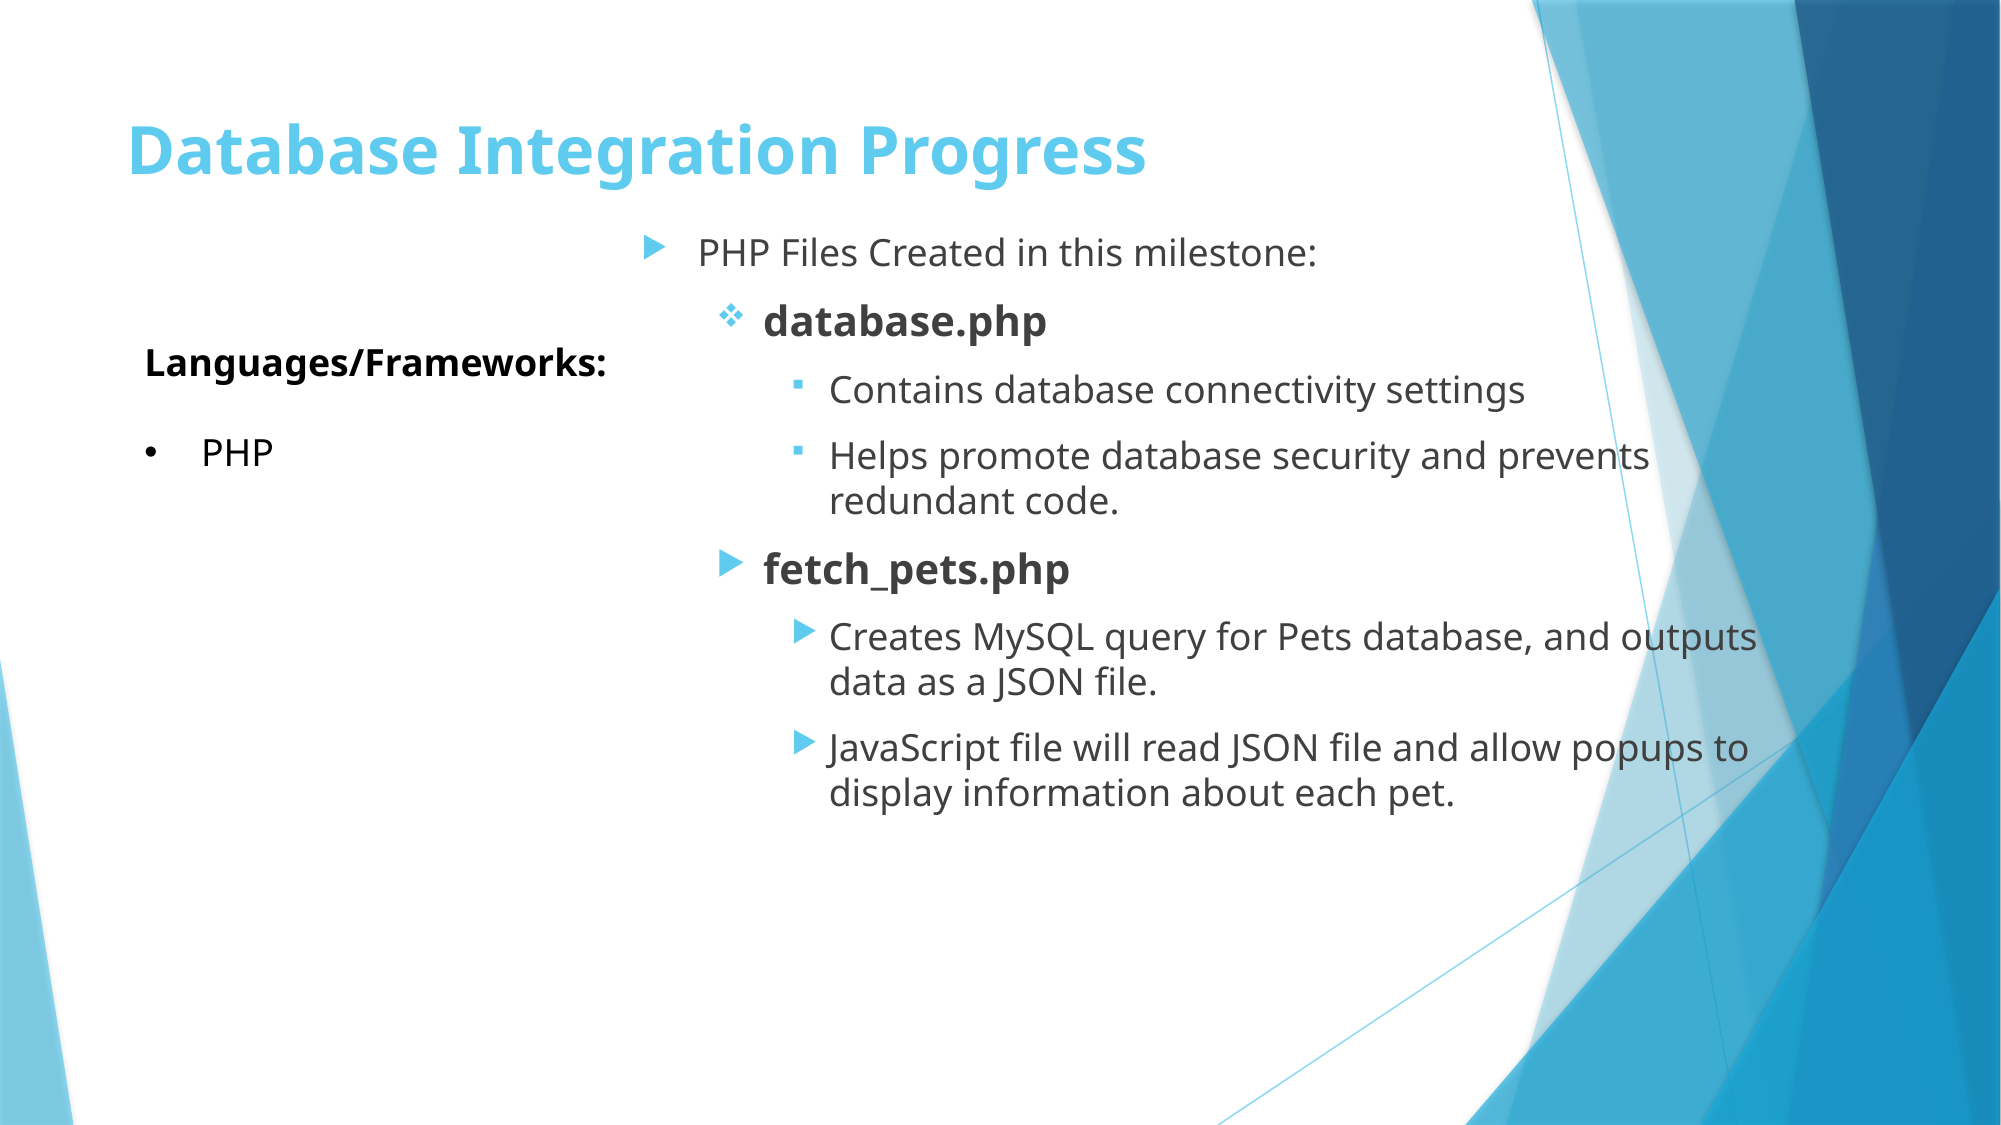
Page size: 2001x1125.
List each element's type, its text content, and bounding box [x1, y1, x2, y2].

list PHP Files Created in this milestone: database.php Contains database connectivity settings Helps promote database security and prevents redundant code. fetch_pets.php Creates MySQL query for Pets database, and outputs data as a JSON file. JavaScript file will read JSON file and allow popups to display information about each pet. [626, 221, 1814, 859]
text_box Languages/Frameworks: PHP [129, 286, 627, 482]
title Database Integration Progress [111, 99, 1522, 317]
